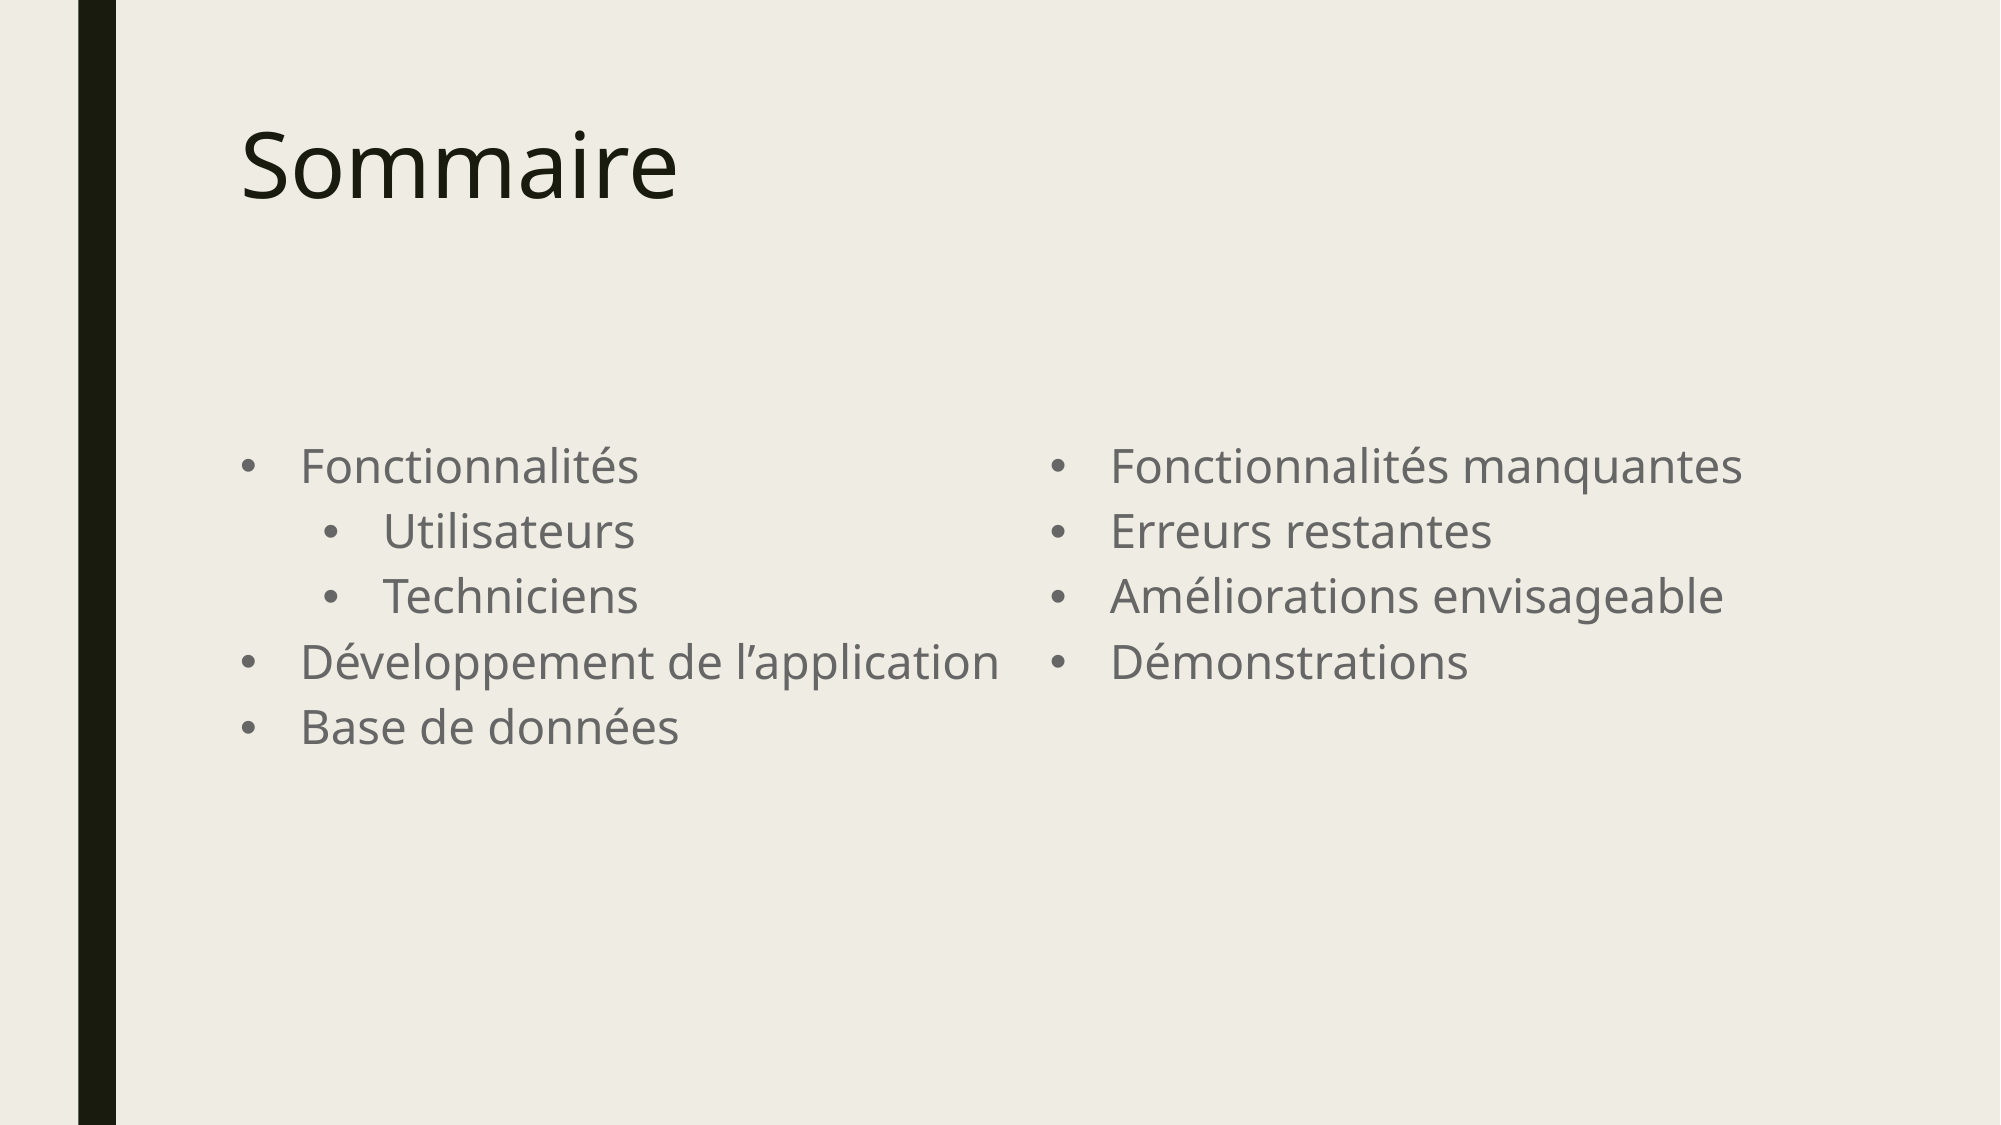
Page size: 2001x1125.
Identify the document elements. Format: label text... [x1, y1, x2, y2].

list Fonctionnalités Utilisateurs Techniciens Développement de l’application Base de données Fonctionnalités manquantes Erreurs restantes Améliorations envisageable Démonstrations [225, 432, 1838, 769]
title Sommaire [225, 112, 1800, 357]
